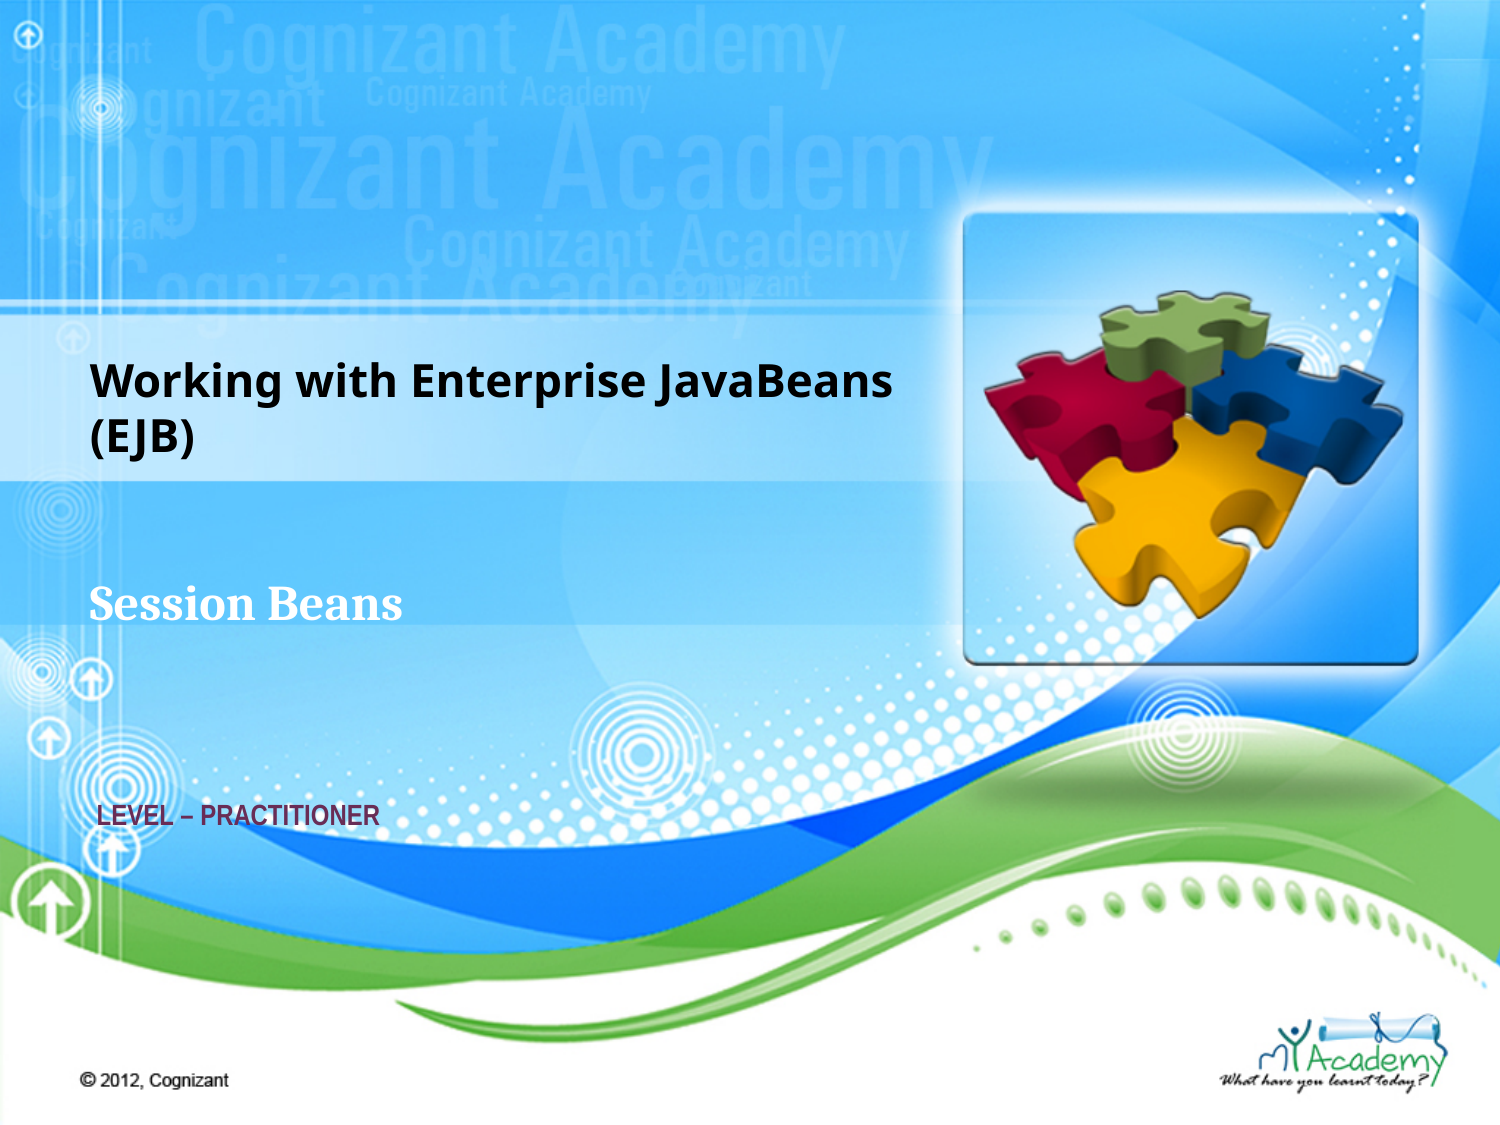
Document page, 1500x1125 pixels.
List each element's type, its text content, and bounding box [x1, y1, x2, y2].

text_box Working with Enterprise JavaBeans (EJB) [0, 310, 950, 502]
text_box LEVEL – PRACTITIONER [80, 774, 443, 854]
text_box Session Beans [0, 498, 946, 702]
picture [0, 0, 1500, 1125]
